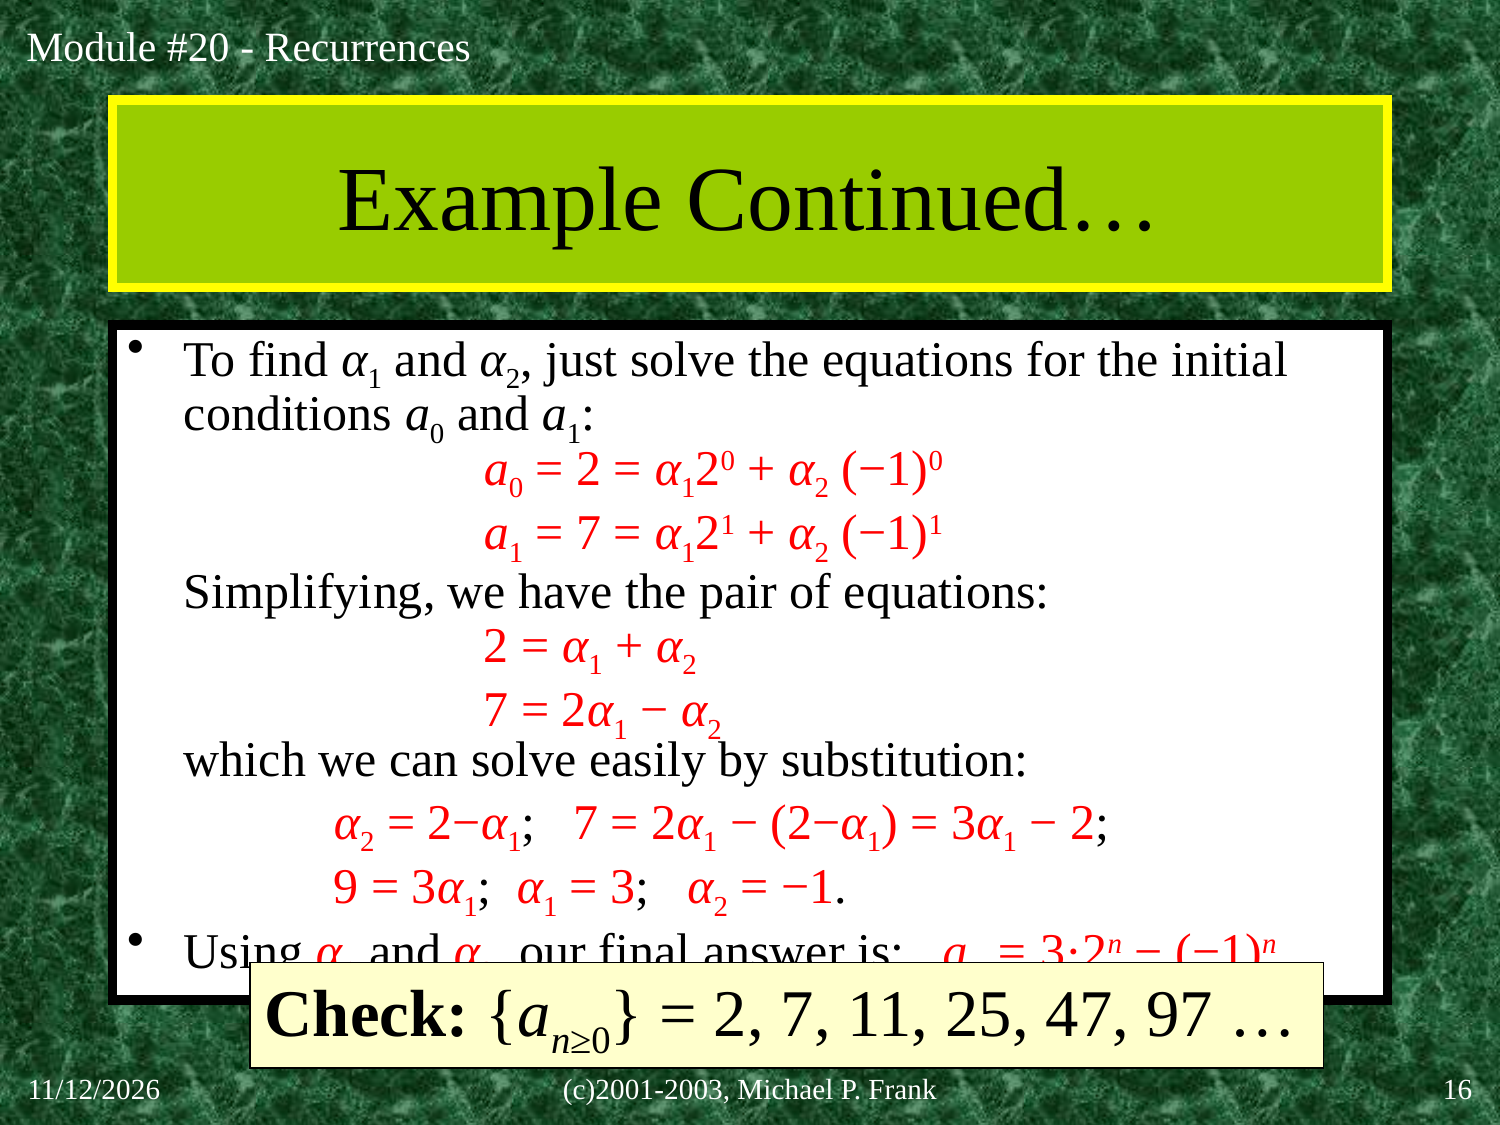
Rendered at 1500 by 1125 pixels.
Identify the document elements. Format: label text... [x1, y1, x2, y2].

slide_number 30-Sep-20 [12, 1062, 326, 1113]
slide_number 16 [1174, 1062, 1488, 1113]
title Example Continued… [108, 95, 1392, 292]
footer (c)2001-2003, Michael P. Frank [512, 1069, 988, 1113]
list To find α1 and α2, just solve the equations for the initial conditions a0 and a1: a0 = 2 = α120 + α2 (−1)0 a1 = 7 = α121 + α2 (−1)1 Simplifying, we have the pair of equations: 2 = α1 + α2 7 = 2α1 − α2 which we can solve easily by substitution: α2 = 2−α1; 7 = 2α1 − (2−α1) = 3α1 − 2; 9 = 3α1; α1 = 3; α2 = −1. Using α1 and α2, our final answer is: an = 3·2n − (−1)n [108, 320, 1392, 1005]
text_box Check: {an≥0} = 2, 7, 11, 25, 47, 97 … [249, 962, 1324, 1069]
picture [0, 0, 1500, 1125]
